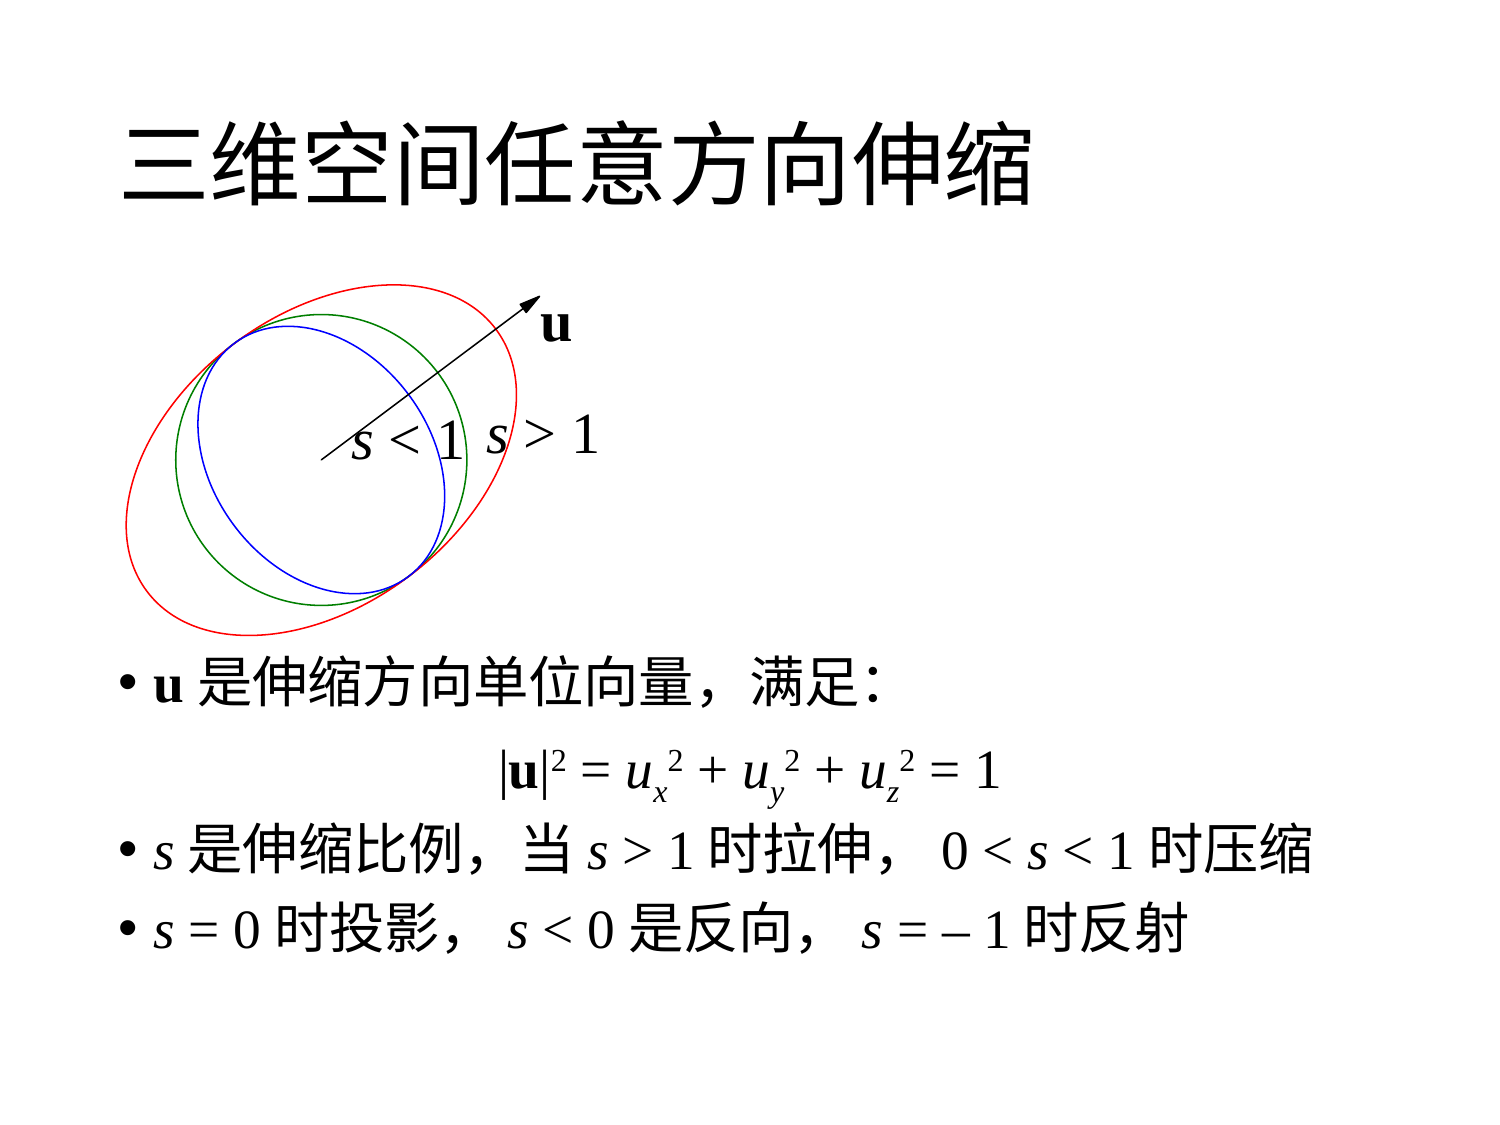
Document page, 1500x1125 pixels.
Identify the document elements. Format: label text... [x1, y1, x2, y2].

list u是伸缩方向单位向量，满足： |u|2 = ux2 + uy2 + uz2 = 1 s是伸缩比例，当s > 1时拉伸，0 < s < 1时压缩 s = 0时投影，s < 0是反向，s = – 1时反射 [103, 647, 1397, 1014]
title 三维空间任意方向伸缩 [103, 59, 1397, 278]
text_box u [544, 276, 589, 361]
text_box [98, 264, 544, 656]
text_box s > 1 [544, 387, 616, 473]
